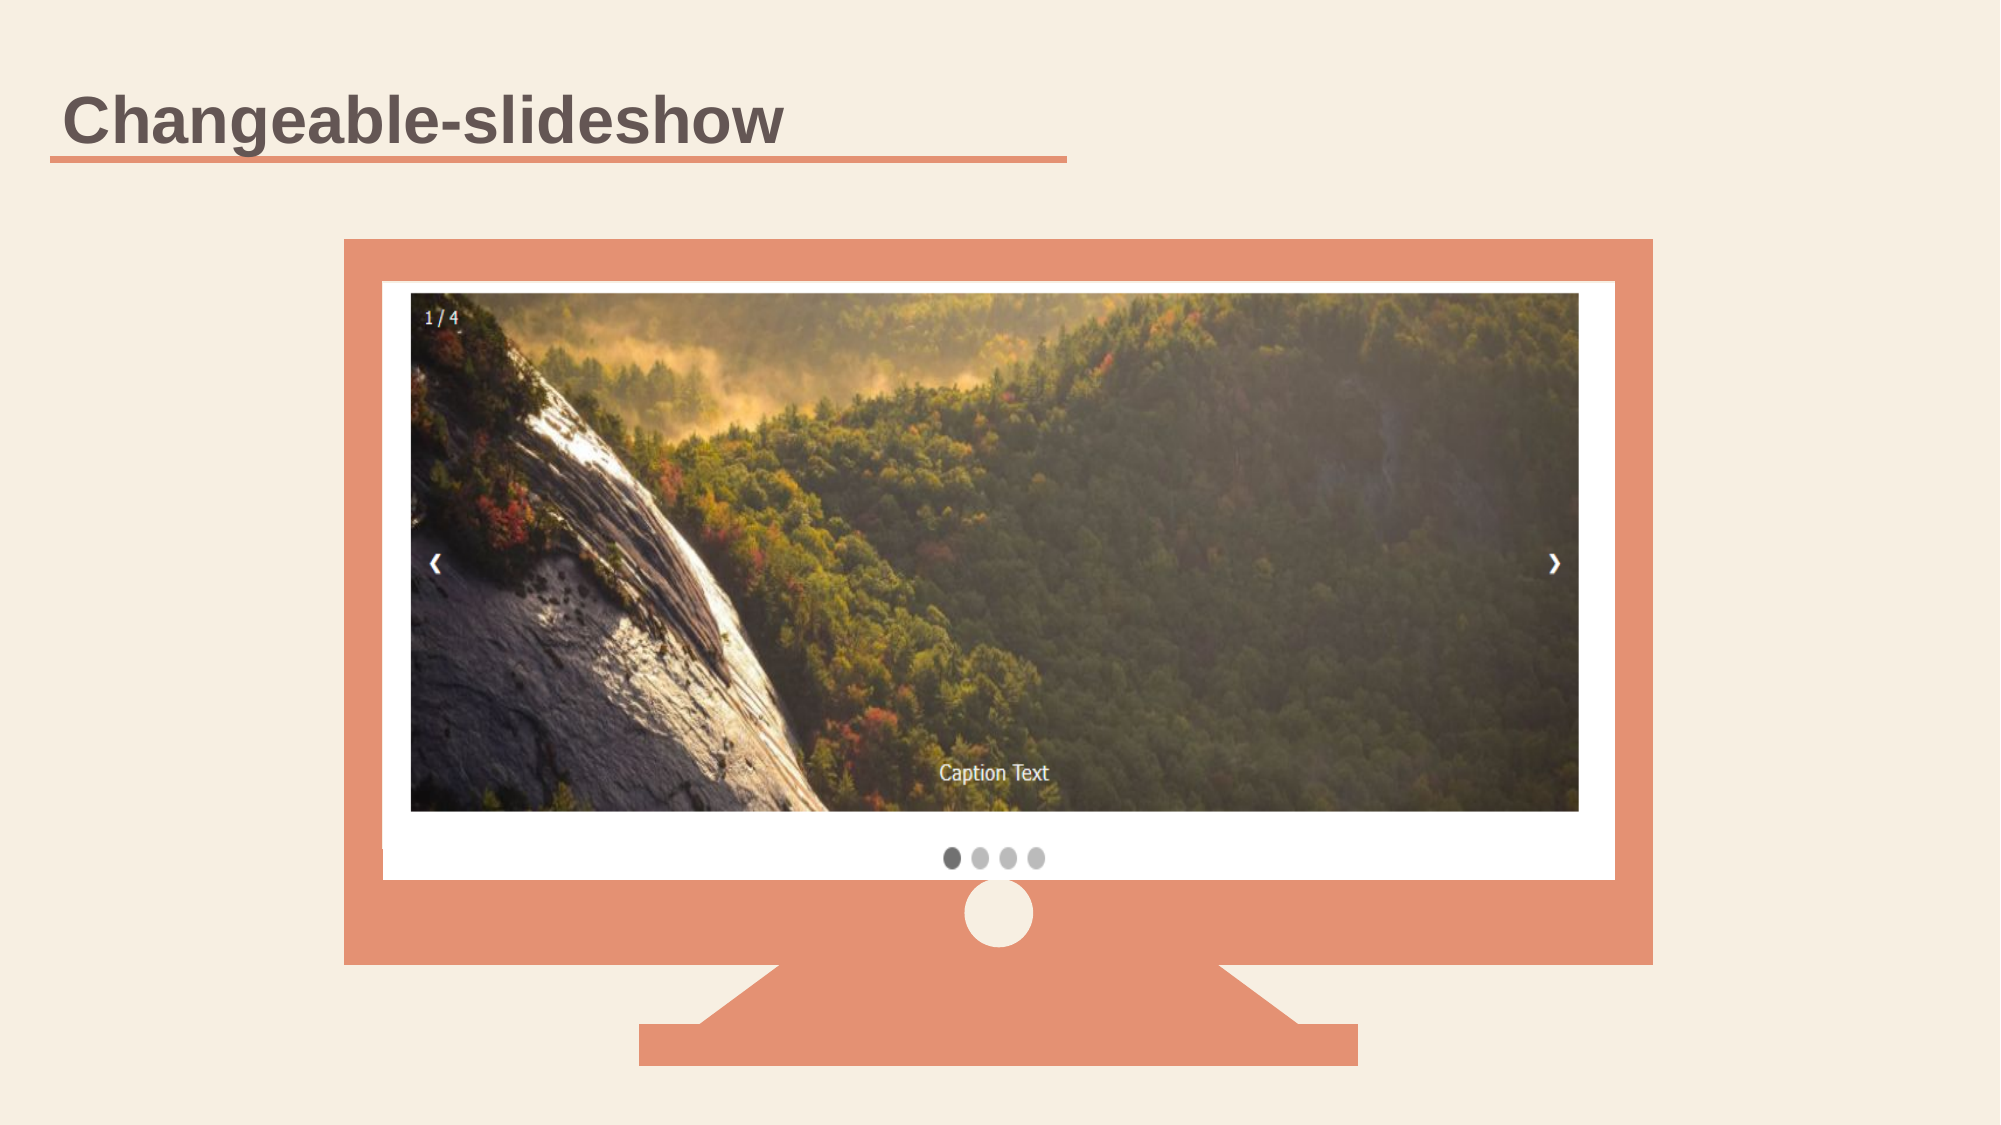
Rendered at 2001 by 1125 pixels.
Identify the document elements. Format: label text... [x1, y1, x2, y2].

text_box Changeable-slideshow [48, 69, 801, 165]
picture [383, 283, 1615, 880]
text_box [345, 240, 1653, 1066]
